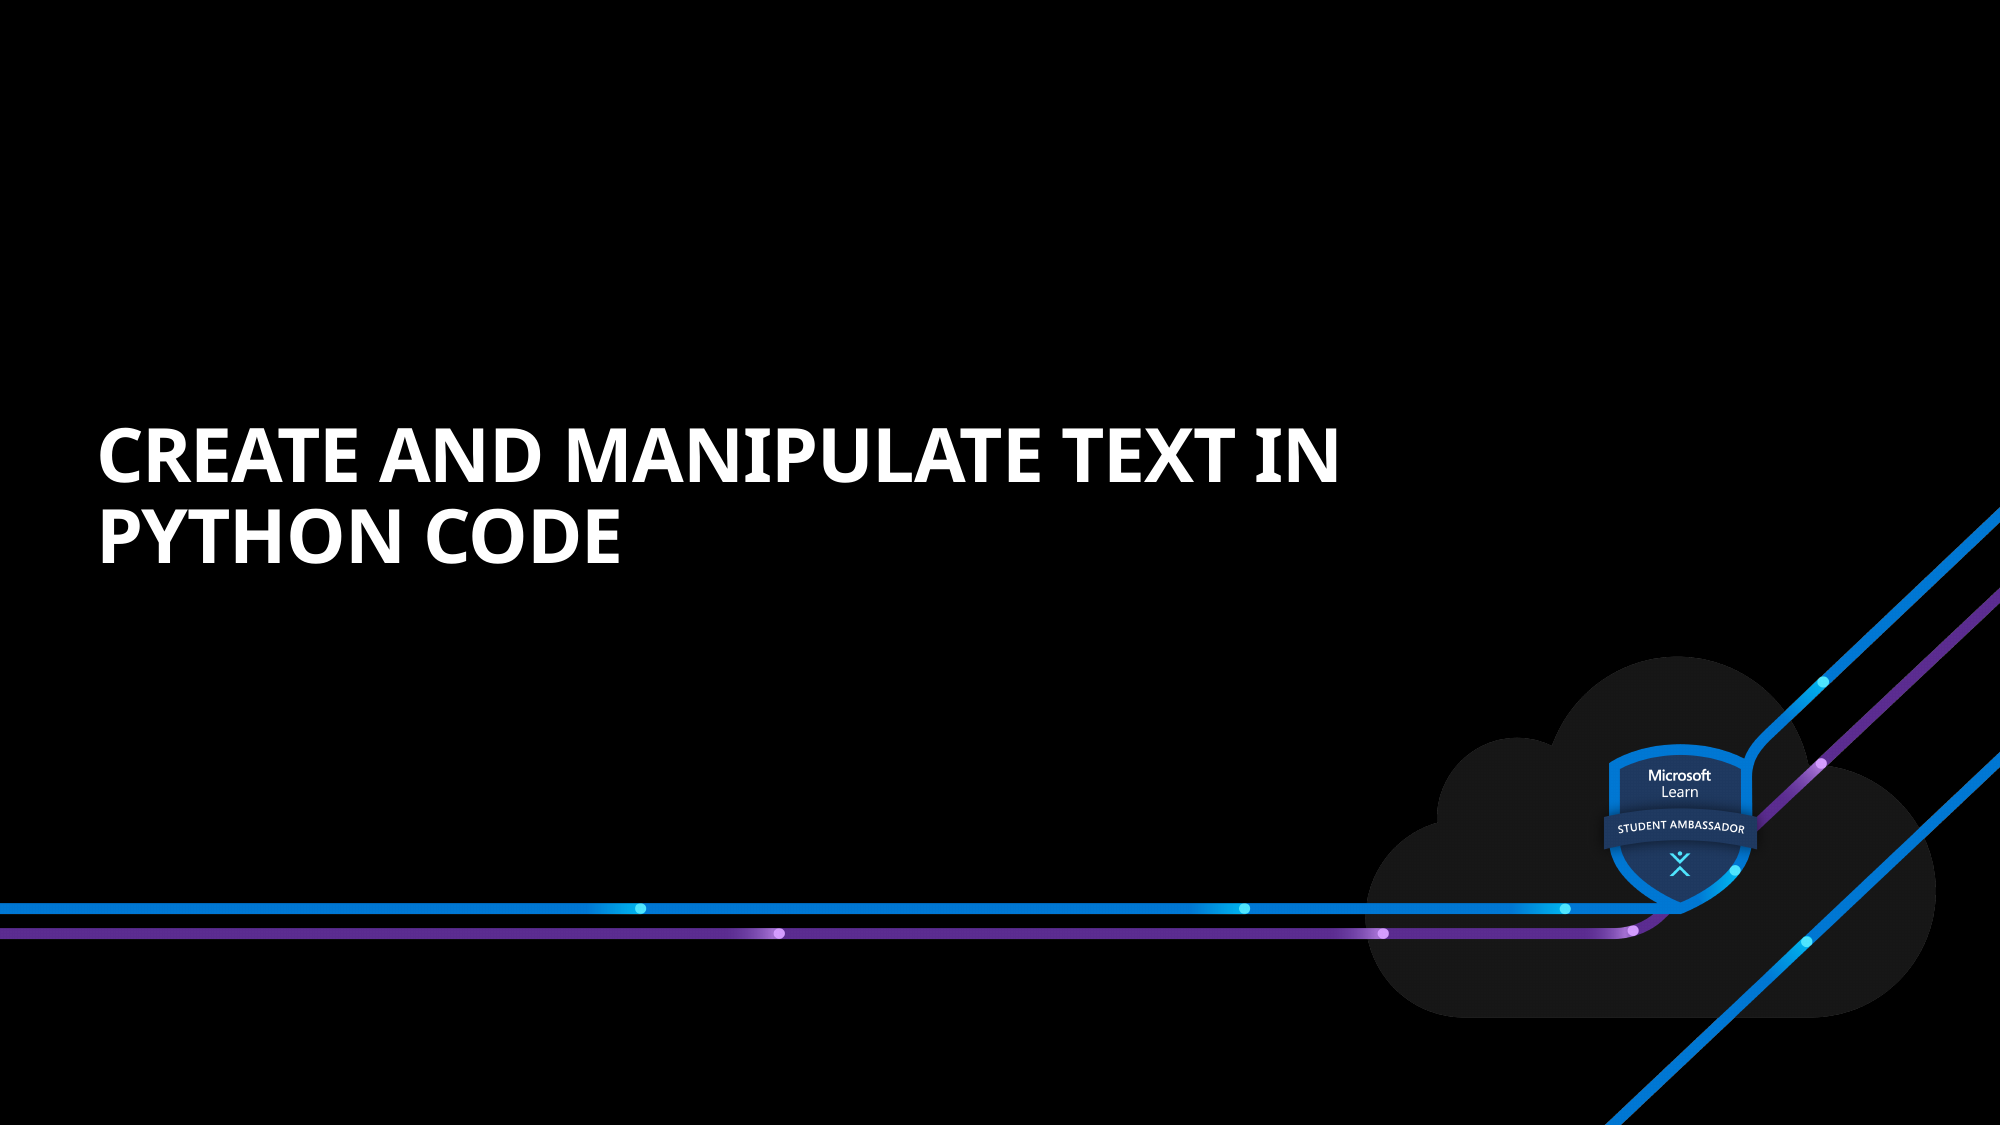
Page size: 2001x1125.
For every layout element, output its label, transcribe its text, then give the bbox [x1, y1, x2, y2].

title Create and manipulate text in Python code [96, 416, 1596, 580]
picture [0, 358, 2000, 1125]
